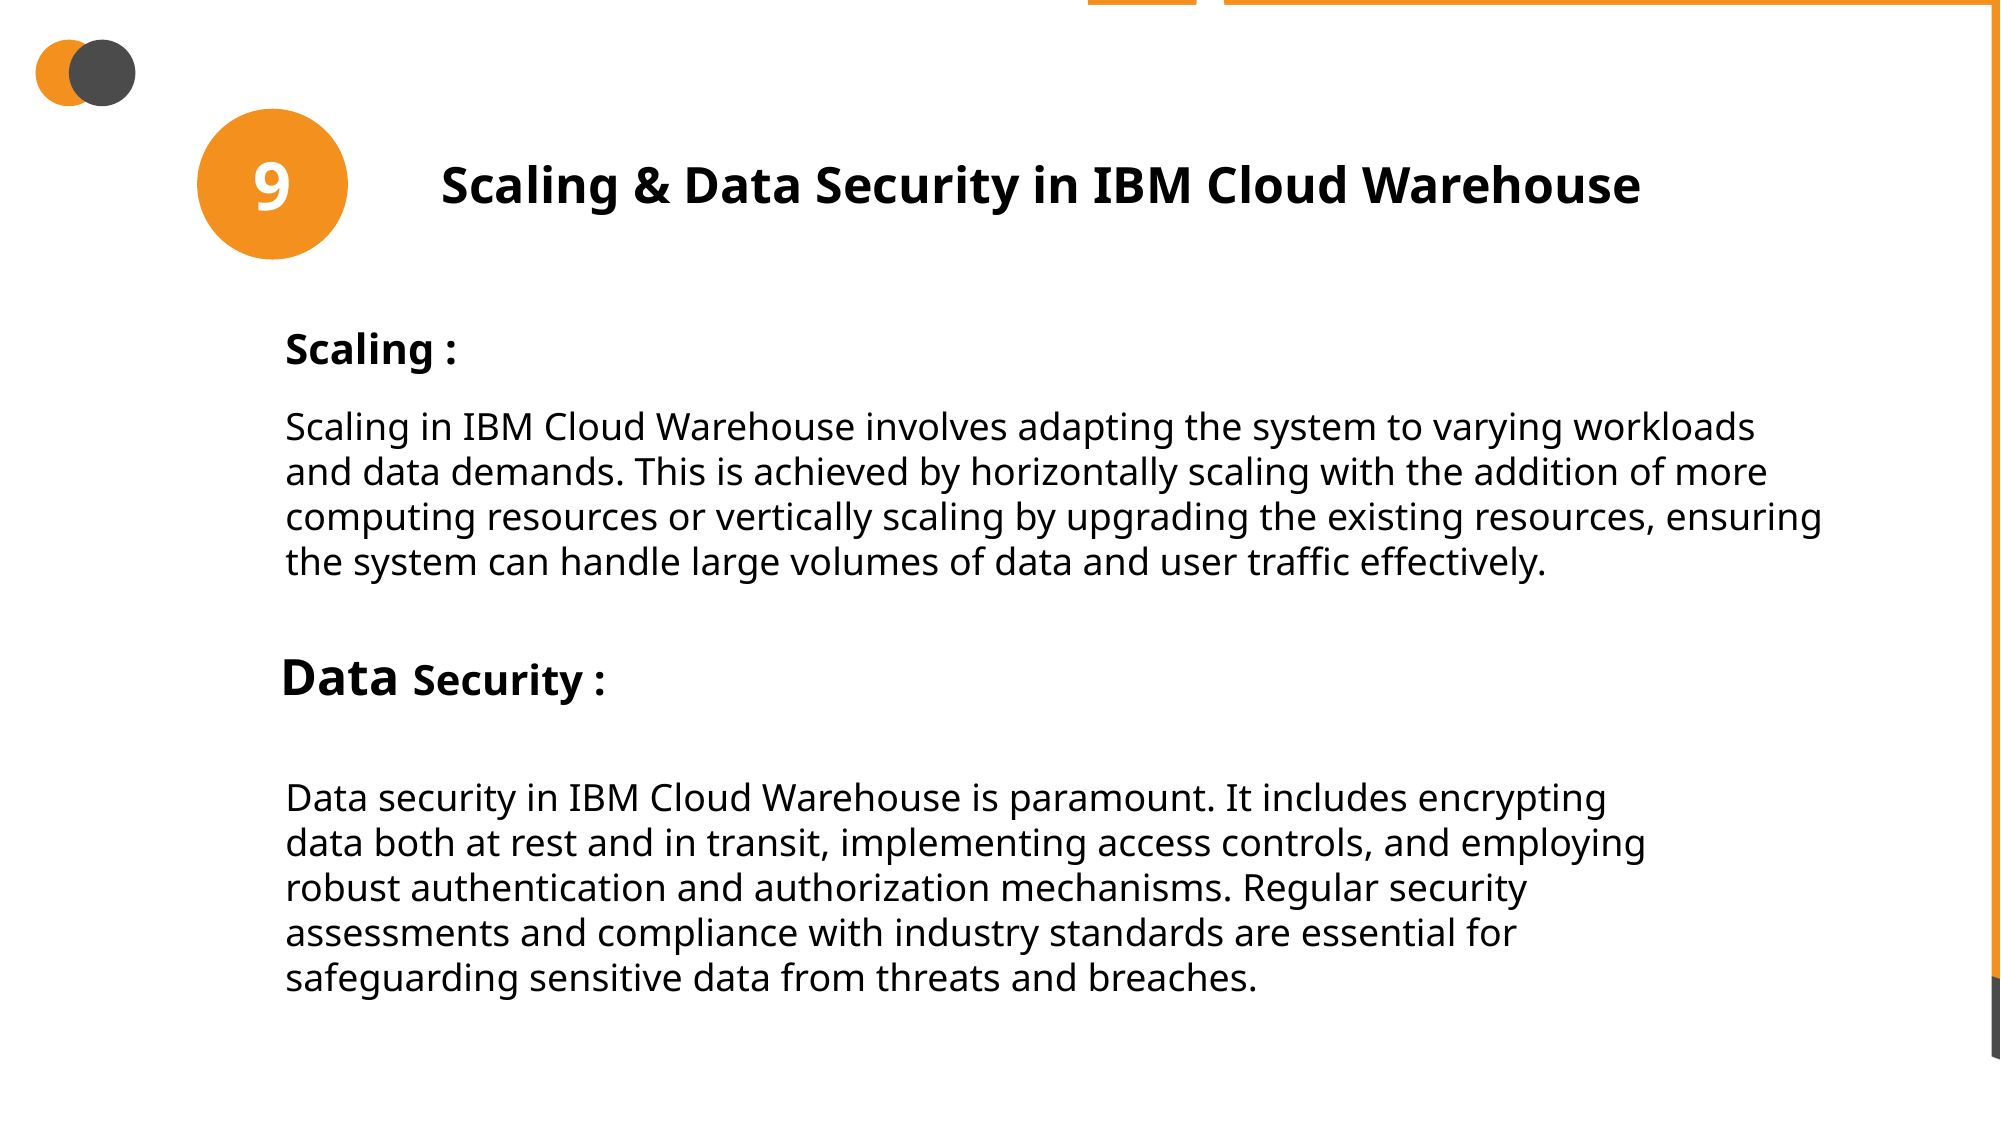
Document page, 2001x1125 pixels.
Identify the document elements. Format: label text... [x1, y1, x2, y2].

text_box Data Security : [252, 638, 1253, 713]
text_box Scaling in IBM Cloud Warehouse involves adapting the system to varying workloads and data demands. This is achieved by horizontally scaling with the addition of more computing resources or vertically scaling by upgrading the existing resources, ensuring the system can handle large volumes of data and user traffic effectively. [270, 395, 1840, 591]
text_box Scaling & Data Security in IBM Cloud Warehouse [426, 146, 1694, 221]
text_box Scaling : [270, 315, 1271, 381]
text_box Data security in IBM Cloud Warehouse is paramount. It includes encrypting data both at rest and in transit, implementing access controls, and employing robust authentication and authorization mechanisms. Regular security assessments and compliance with industry standards are essential for safeguarding sensitive data from threats and breaches. [270, 766, 1694, 1007]
picture [1087, 0, 2000, 1125]
text_box 9 [196, 107, 349, 261]
